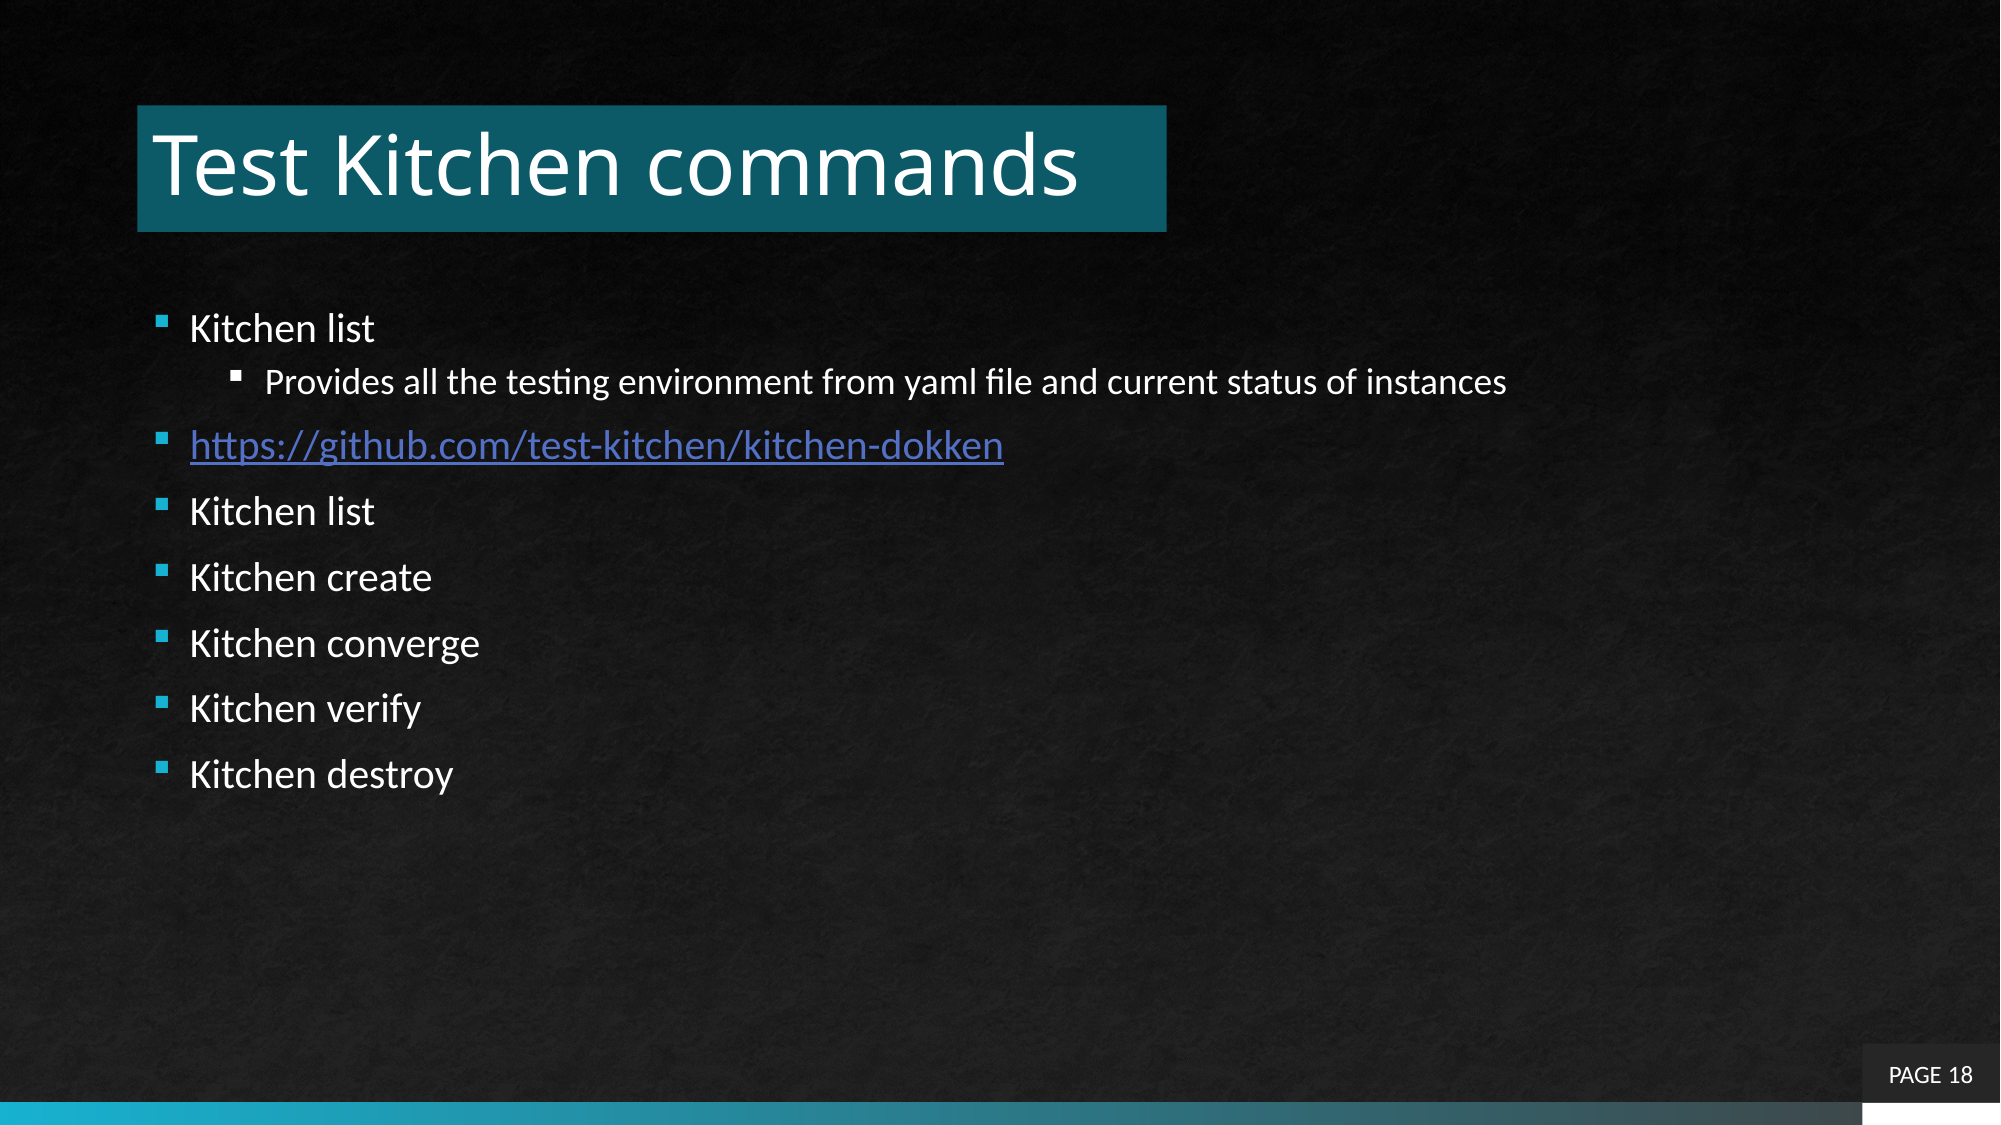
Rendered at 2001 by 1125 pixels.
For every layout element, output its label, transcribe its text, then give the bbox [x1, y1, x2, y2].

title Test Kitchen commands [137, 105, 1167, 232]
picture [0, 0, 2000, 1103]
slide_number PAGE 18 [1862, 1043, 2000, 1103]
list Kitchen list Provides all the testing environment from yaml file and current status of instances https://github.com/test-kitchen/kitchen-dokken Kitchen list Kitchen create Kitchen converge Kitchen verify Kitchen destroy [137, 299, 1863, 1014]
